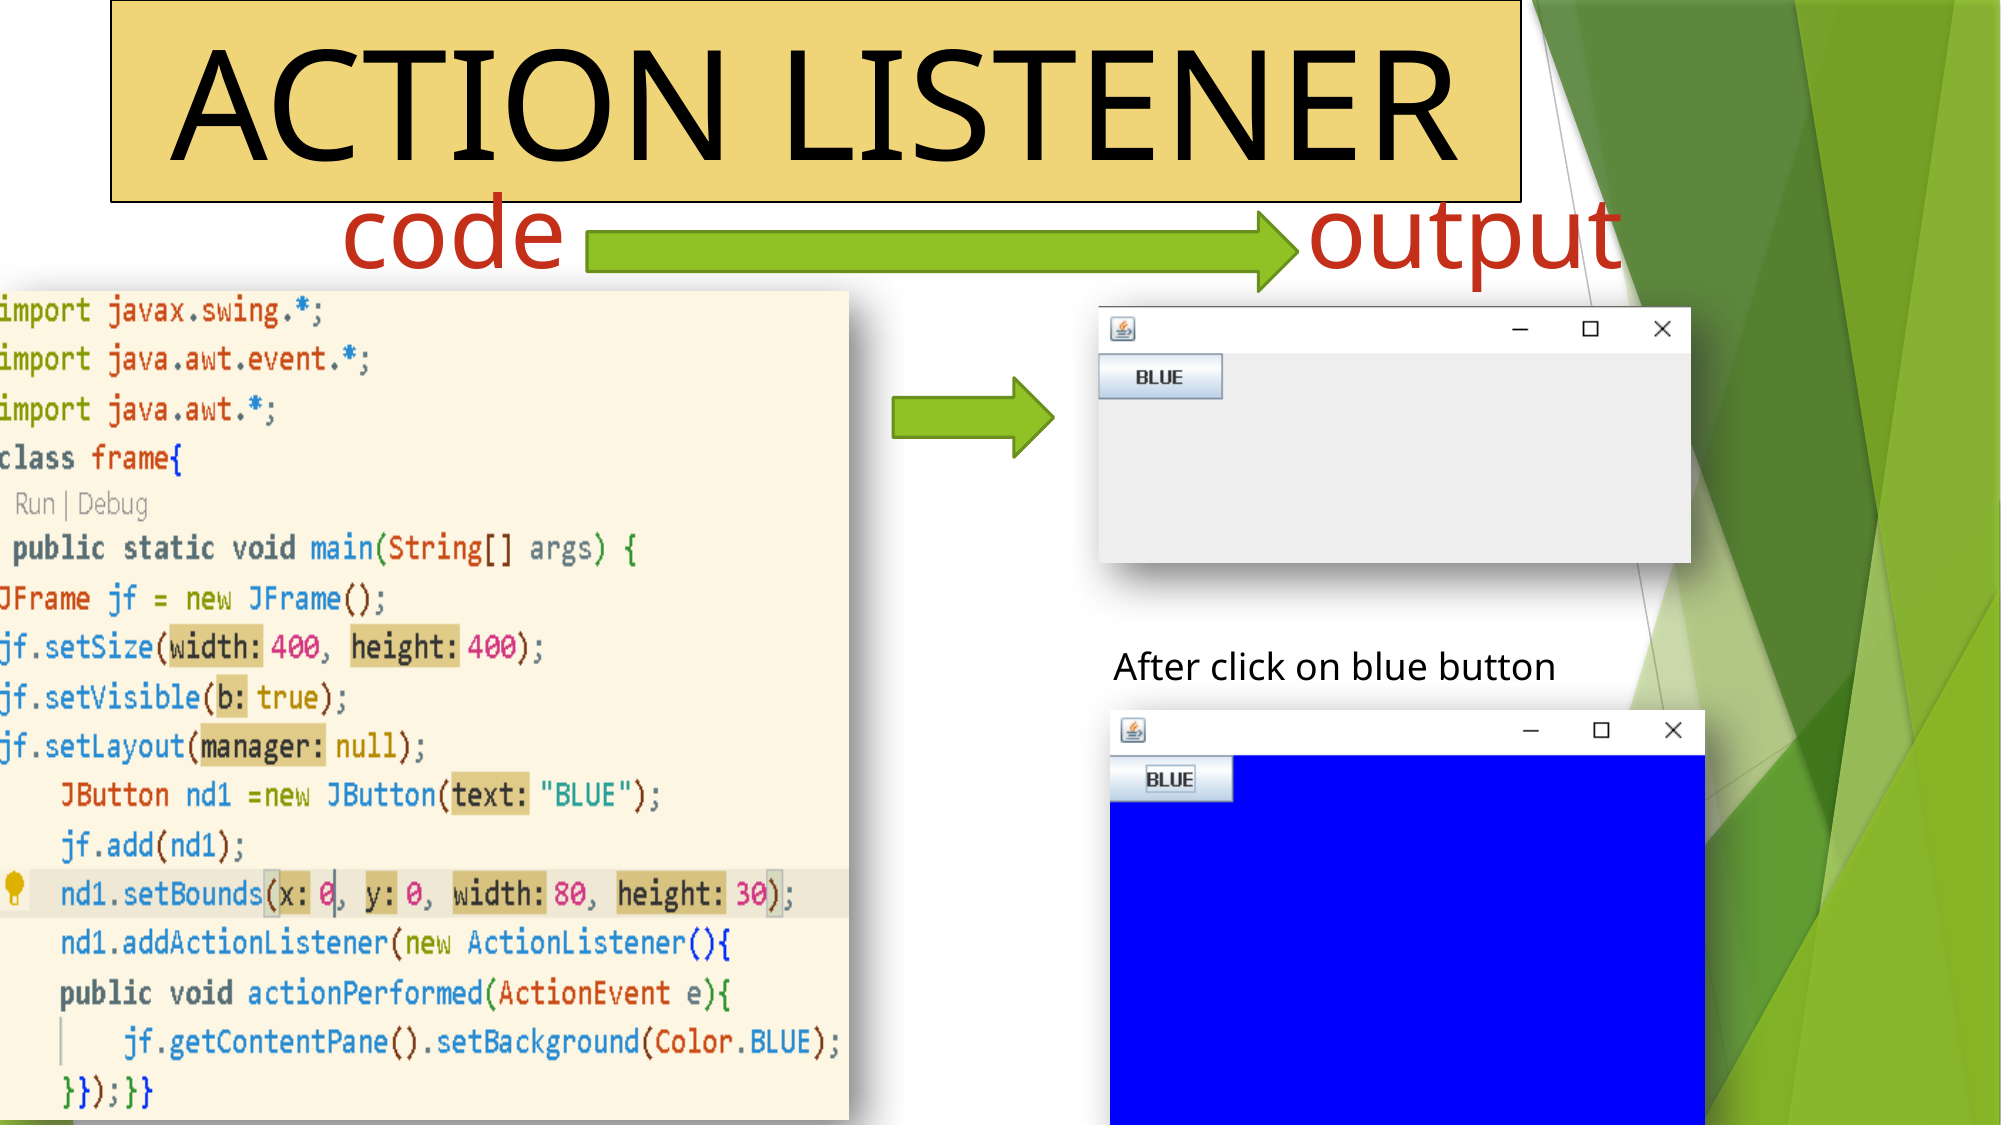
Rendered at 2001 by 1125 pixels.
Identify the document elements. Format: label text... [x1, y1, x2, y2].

list code [110, 201, 798, 274]
text_box After click on blue button [1098, 635, 1747, 695]
text_box [585, 210, 1300, 293]
picture [1110, 710, 1705, 1125]
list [0, 290, 849, 1121]
title ACTION LISTENER [110, 0, 1522, 203]
text_box [891, 376, 1055, 459]
list output [1121, 201, 1809, 297]
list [1098, 305, 1695, 563]
